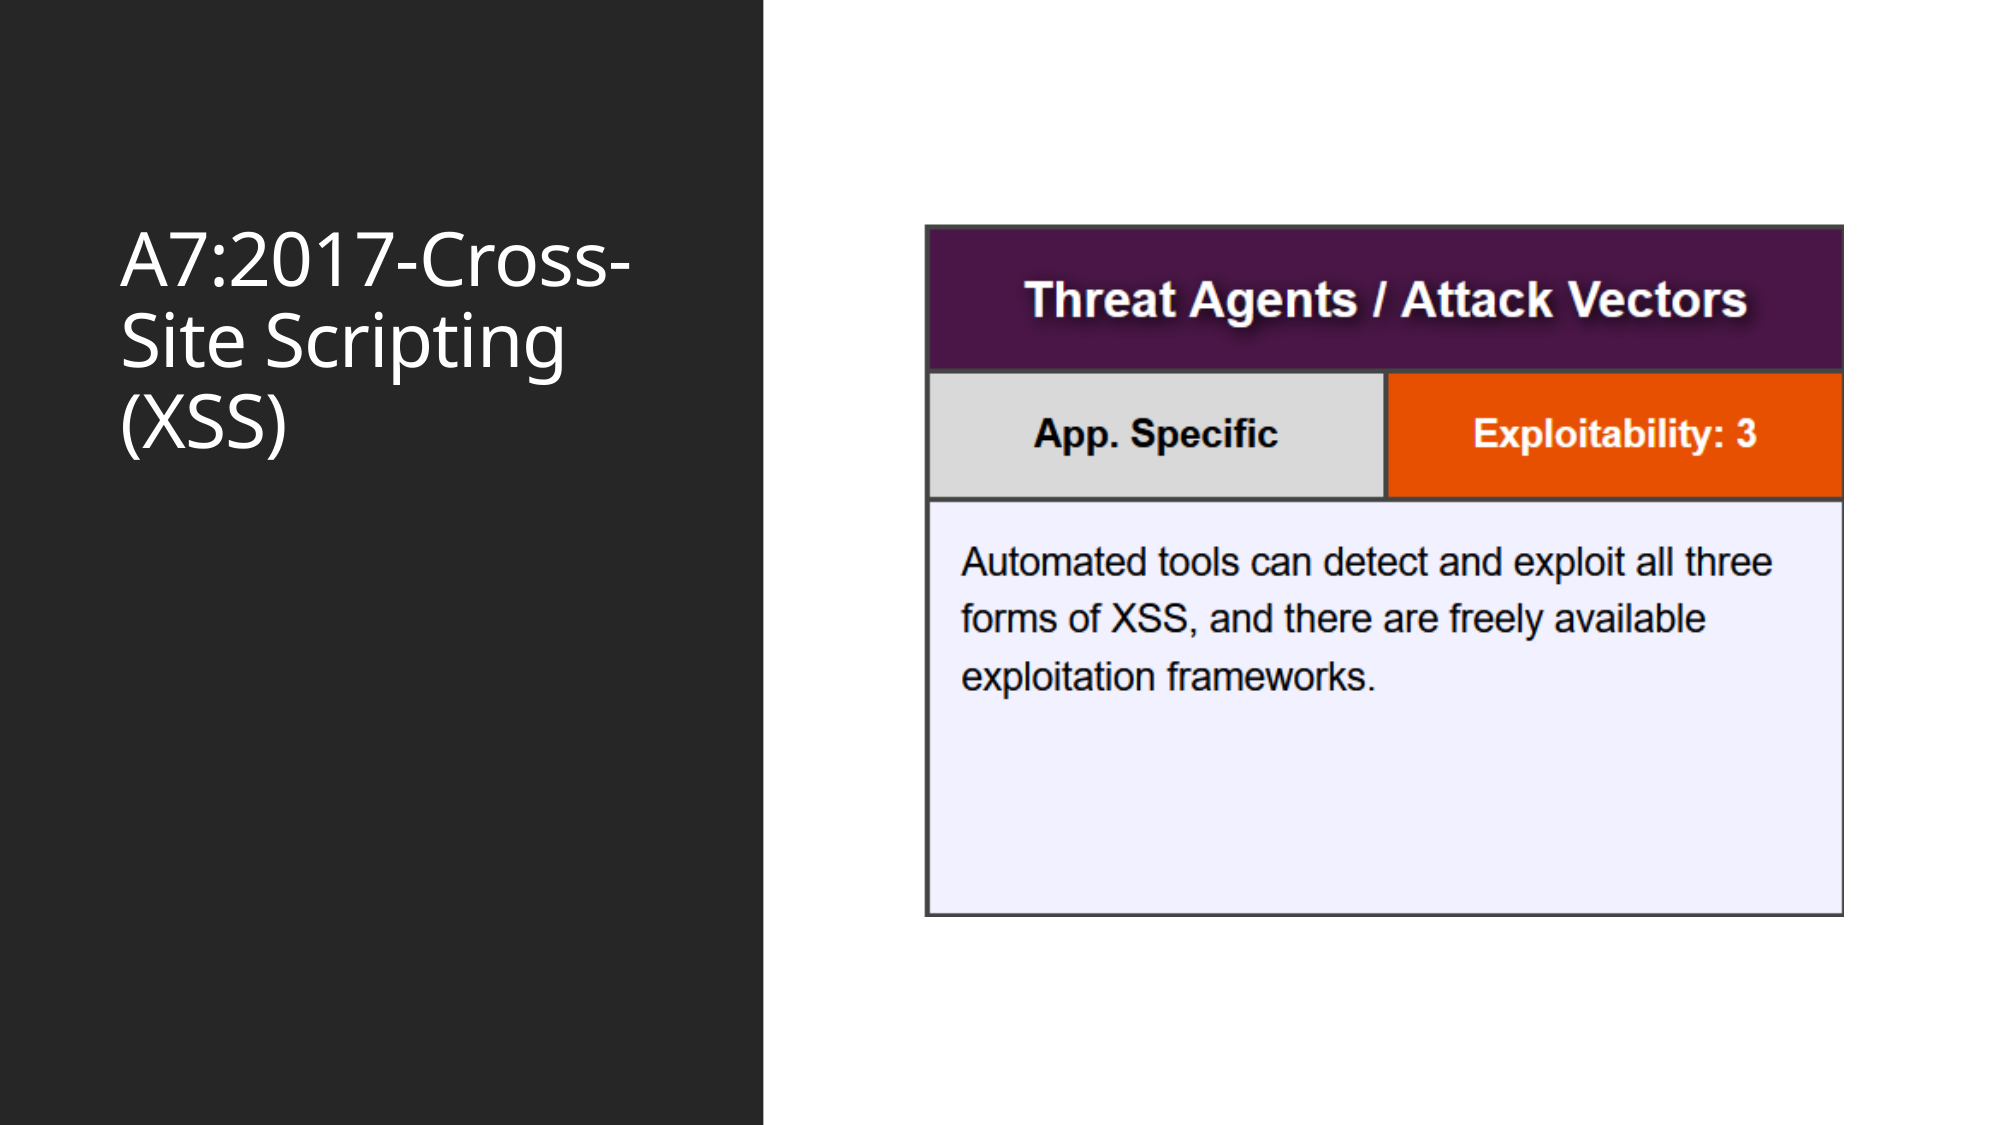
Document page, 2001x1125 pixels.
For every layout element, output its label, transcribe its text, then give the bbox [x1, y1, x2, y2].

title A7:2017-Cross-Site Scripting (XSS) [105, 128, 683, 473]
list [919, 218, 1844, 917]
